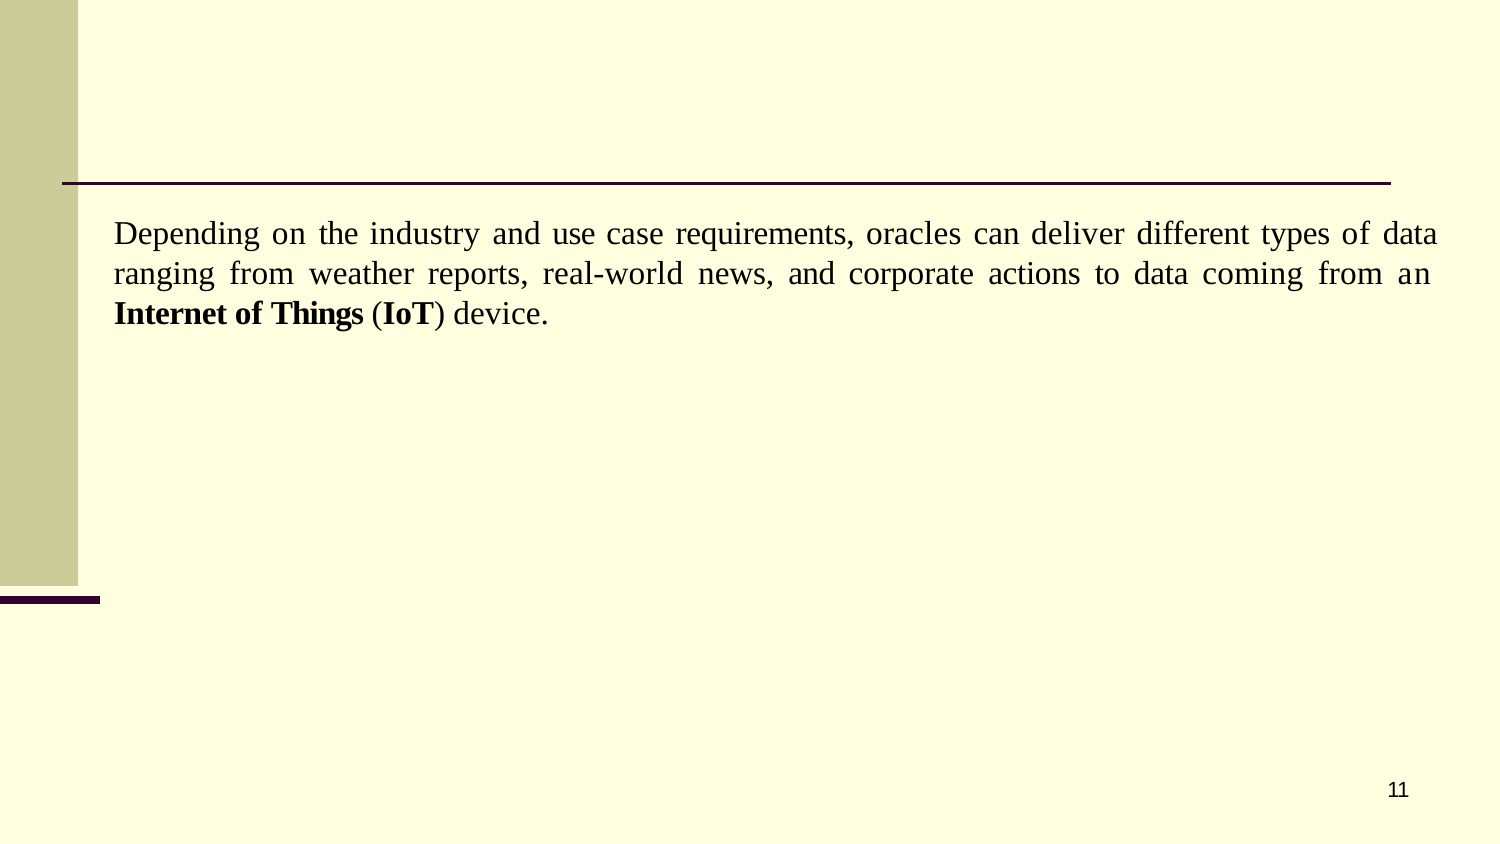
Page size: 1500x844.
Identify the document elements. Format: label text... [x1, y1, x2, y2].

text_box Depending on the industry and use case requirements, oracles can deliver different types of data ranging from weather reports, real-world news, and corporate actions to data coming from an Internet of Things (IoT) device. [111, 209, 1450, 331]
text_box 11 [1381, 776, 1418, 803]
